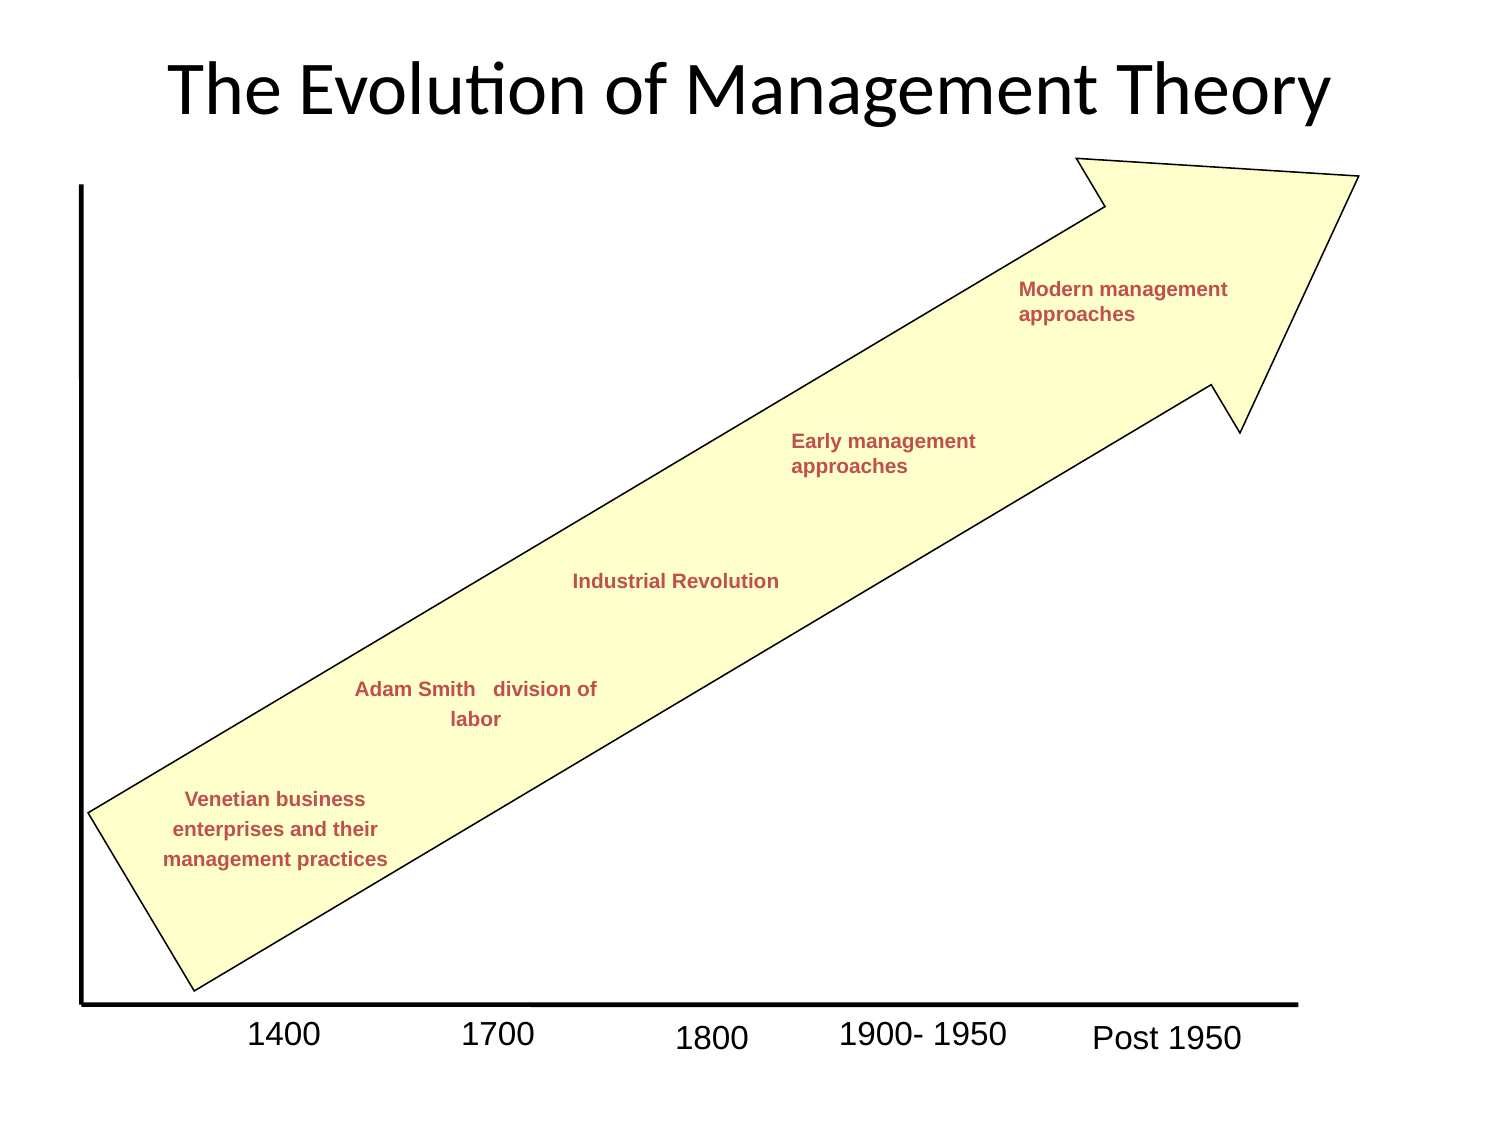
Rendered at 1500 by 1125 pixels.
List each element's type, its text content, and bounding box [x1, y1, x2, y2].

title The Evolution of Management Theory [29, 30, 1471, 138]
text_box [41, 184, 1459, 1071]
